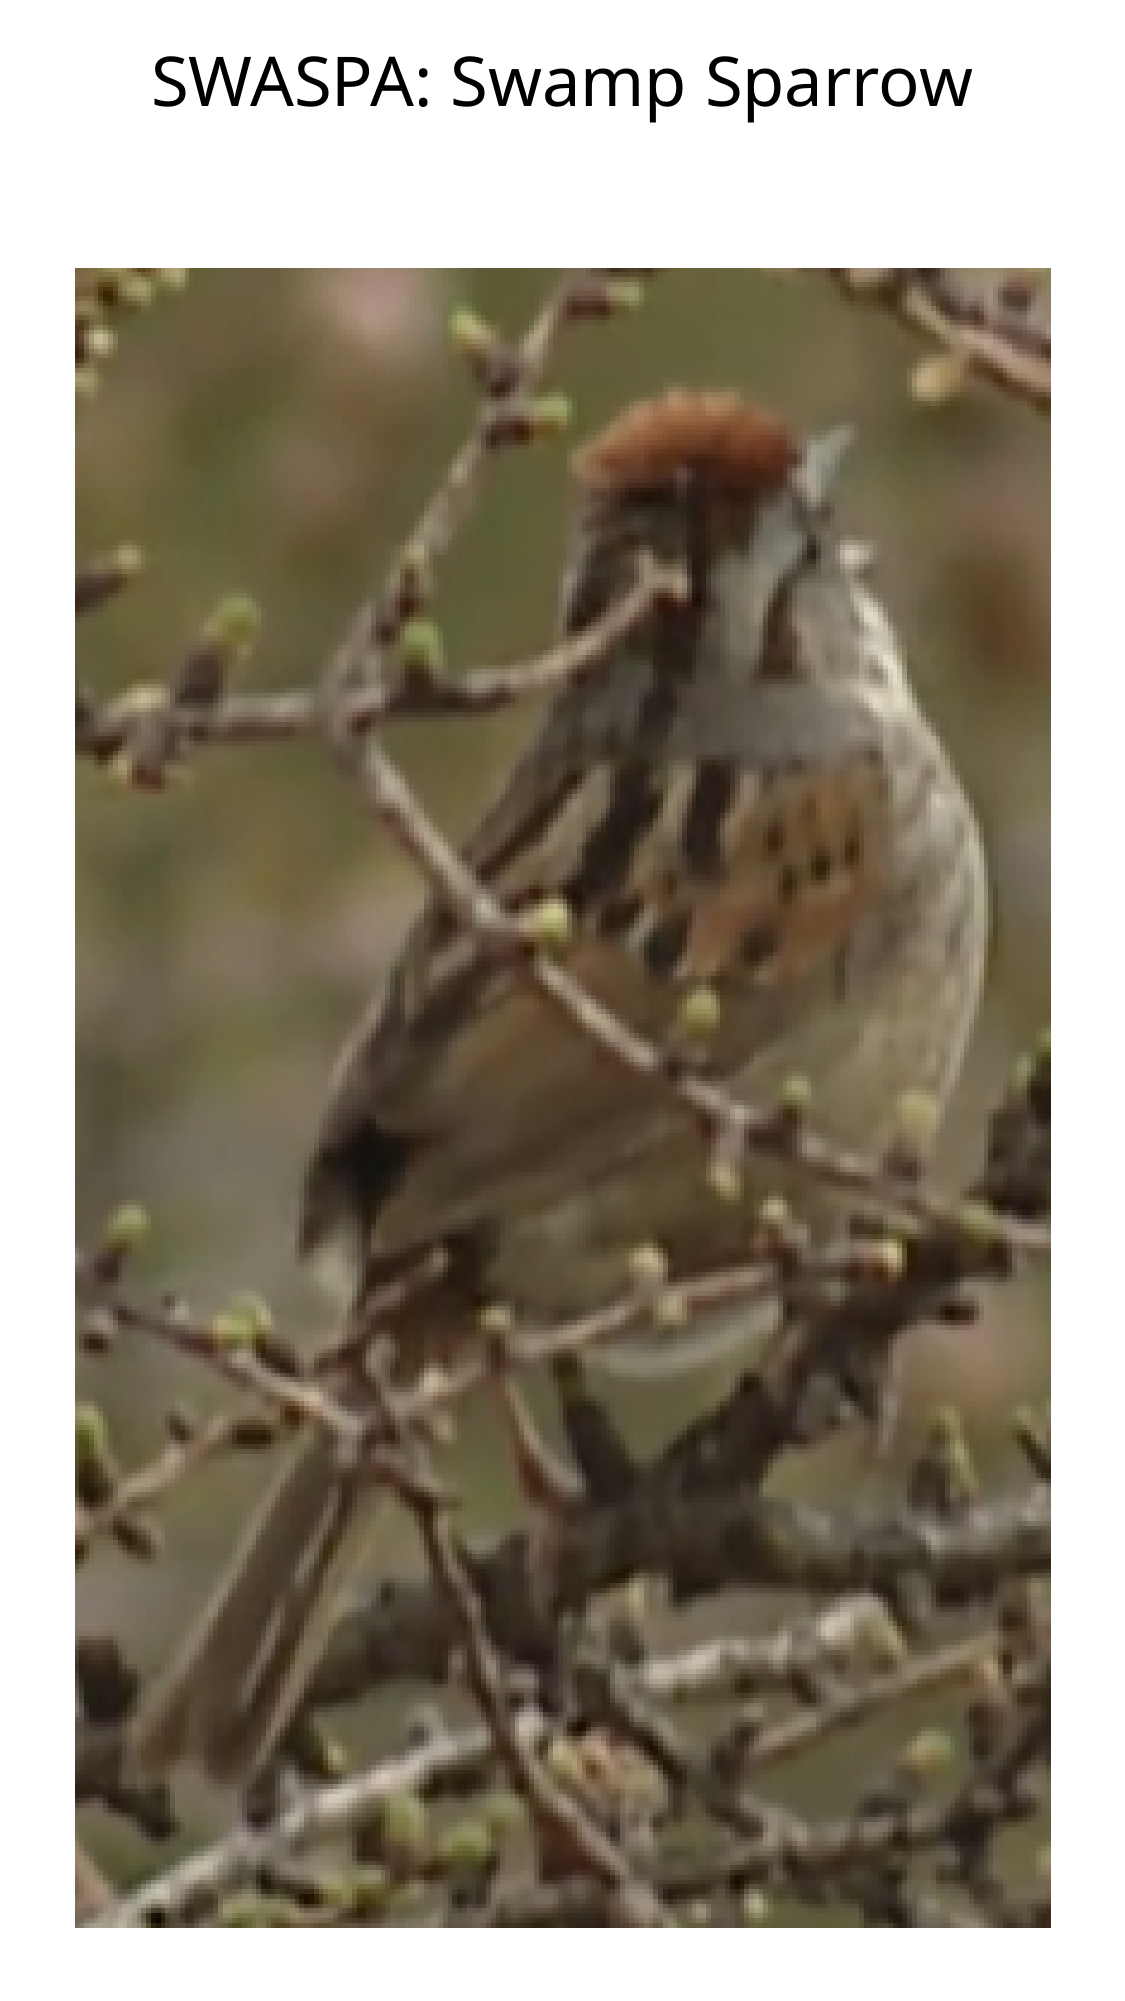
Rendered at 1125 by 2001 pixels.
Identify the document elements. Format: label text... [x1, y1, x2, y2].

title SWASPA: Swamp Sparrow [0, 0, 1125, 168]
picture [75, 268, 1051, 1928]
